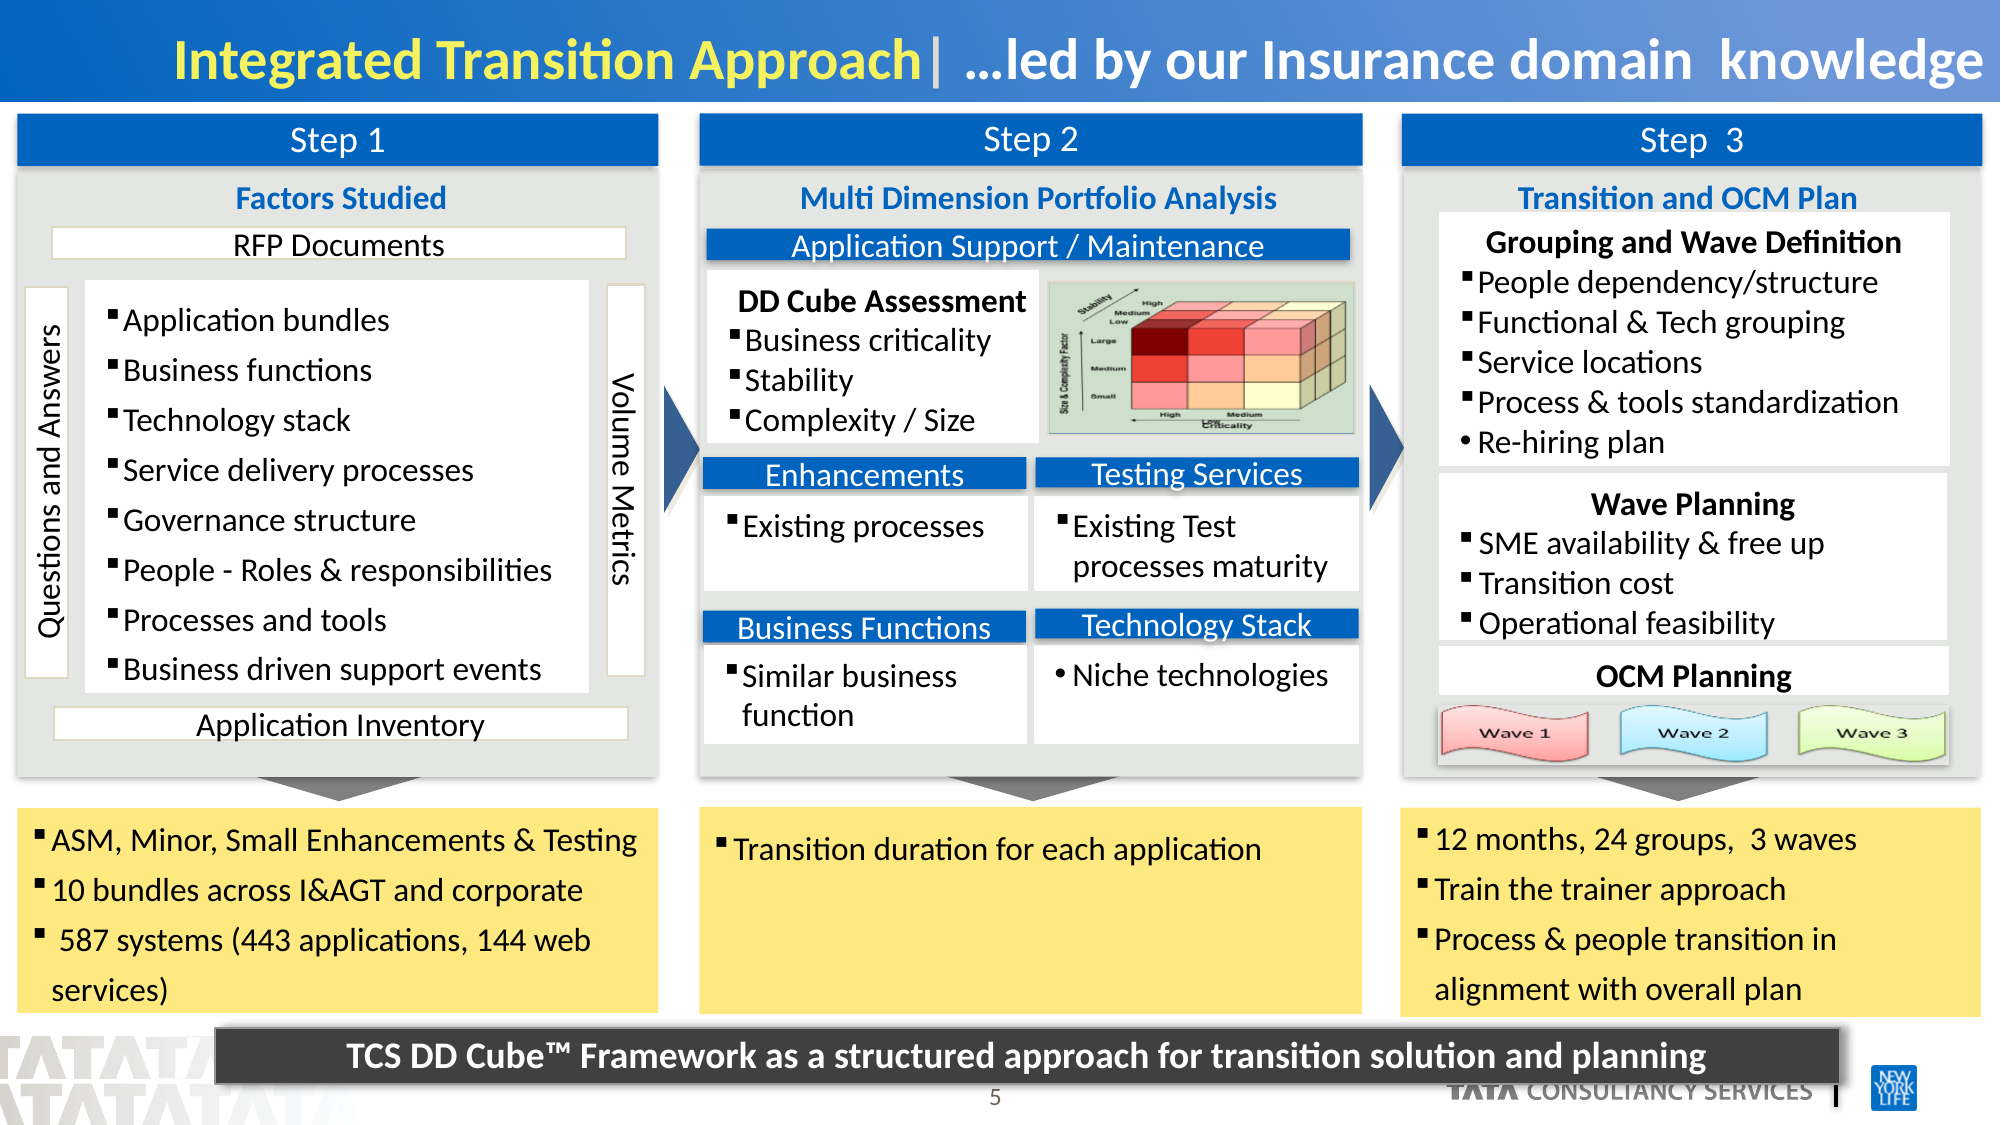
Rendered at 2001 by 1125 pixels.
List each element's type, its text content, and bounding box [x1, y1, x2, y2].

title Integrated Transition Approach| …led by our Insurance domain knowledge [0, 16, 2000, 96]
picture [1871, 1085, 1917, 1111]
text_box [214, 113, 1983, 1085]
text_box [17, 113, 214, 1014]
